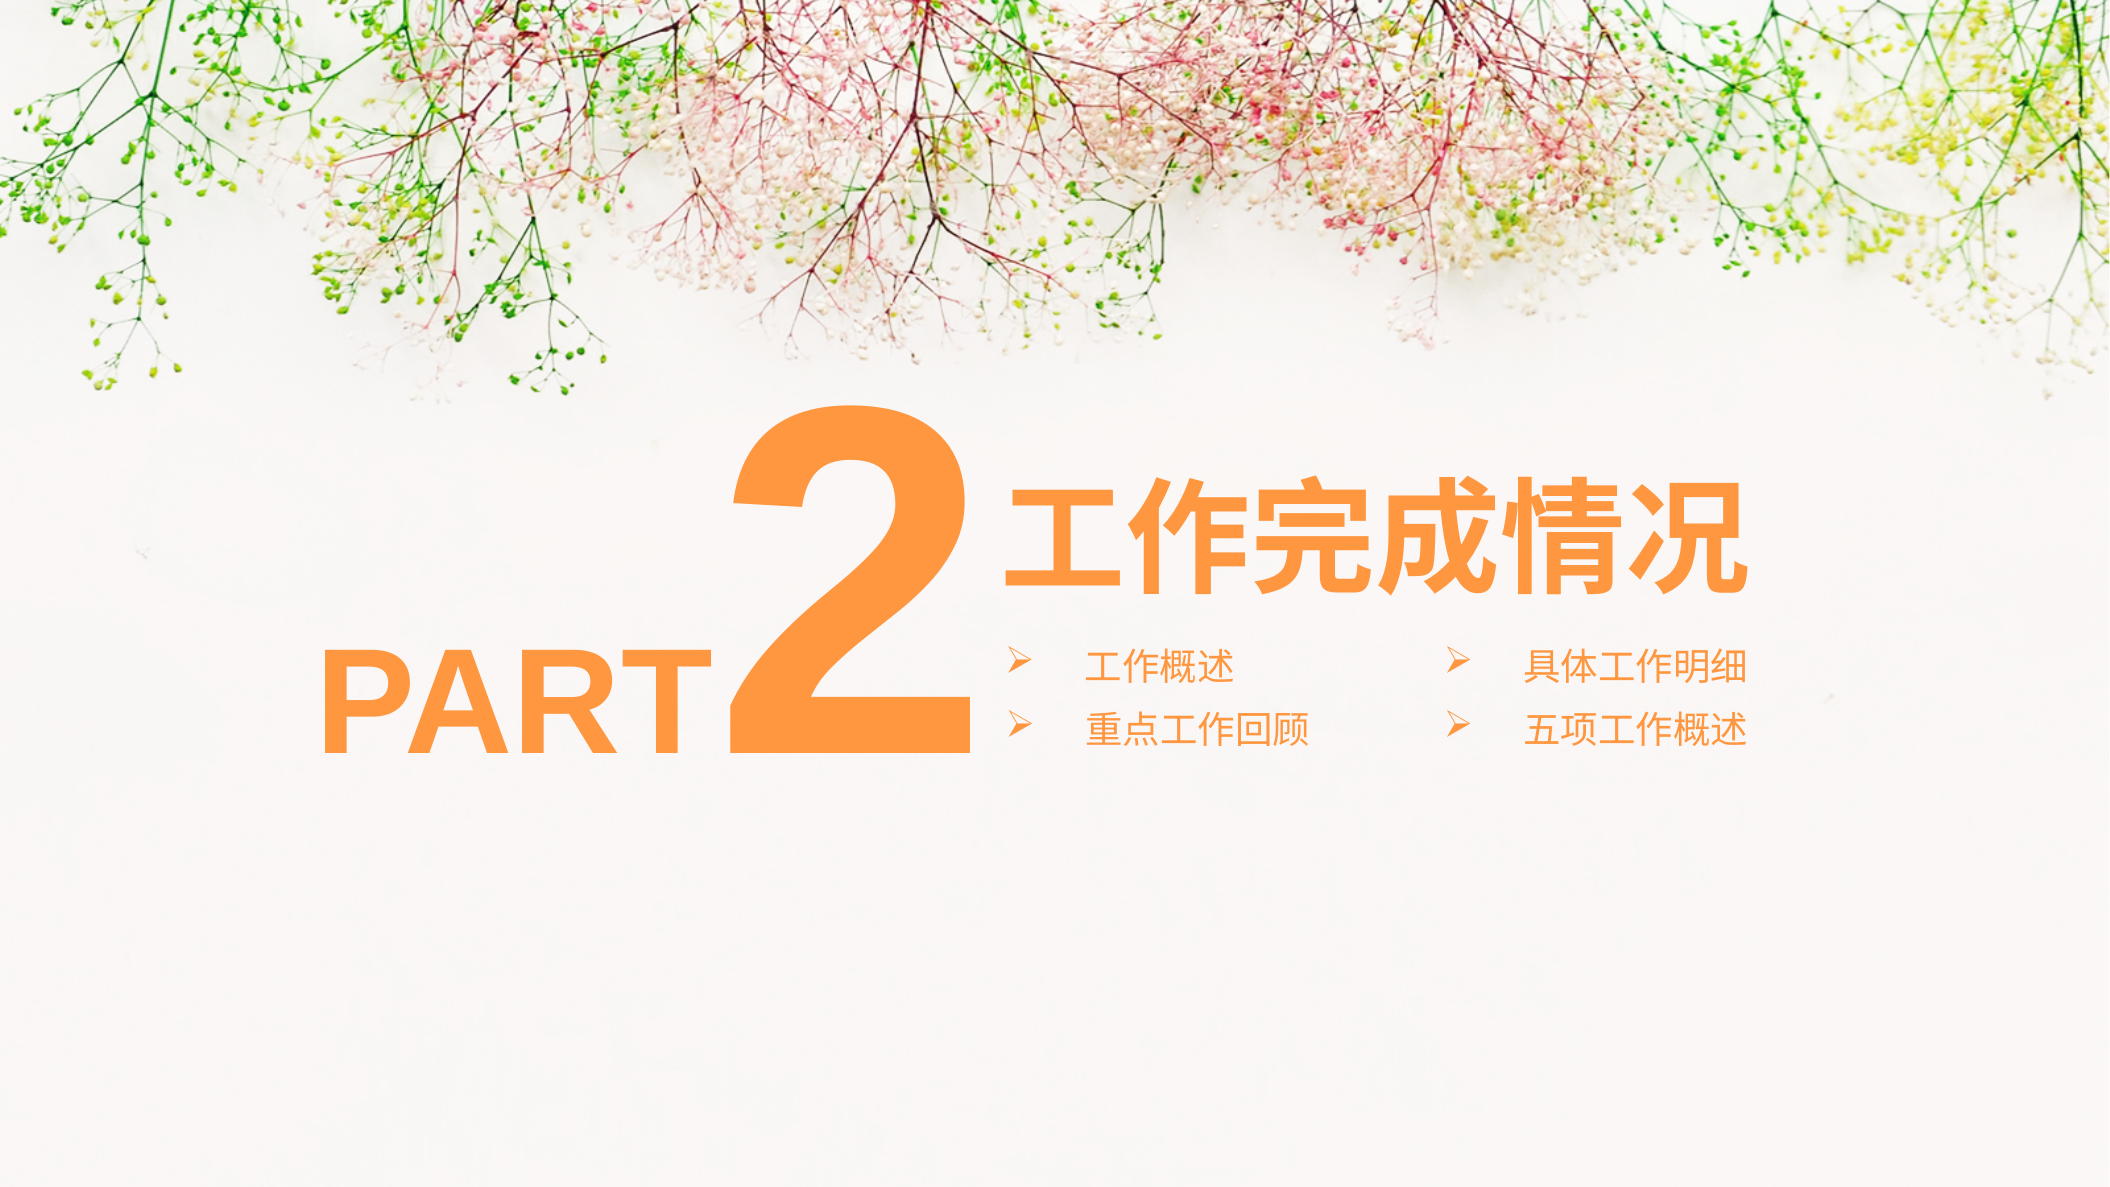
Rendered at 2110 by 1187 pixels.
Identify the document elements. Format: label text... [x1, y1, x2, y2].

text_box 工作完成情况 [985, 451, 1799, 617]
text_box 重点工作回顾 [990, 698, 1326, 759]
text_box 五项工作概述 [1428, 698, 1764, 759]
text_box 工作概述 [990, 635, 1250, 695]
text_box PART2 [301, 248, 1005, 861]
text_box 具体工作明细 [1428, 635, 1764, 695]
text_box [0, 0, 2110, 1187]
